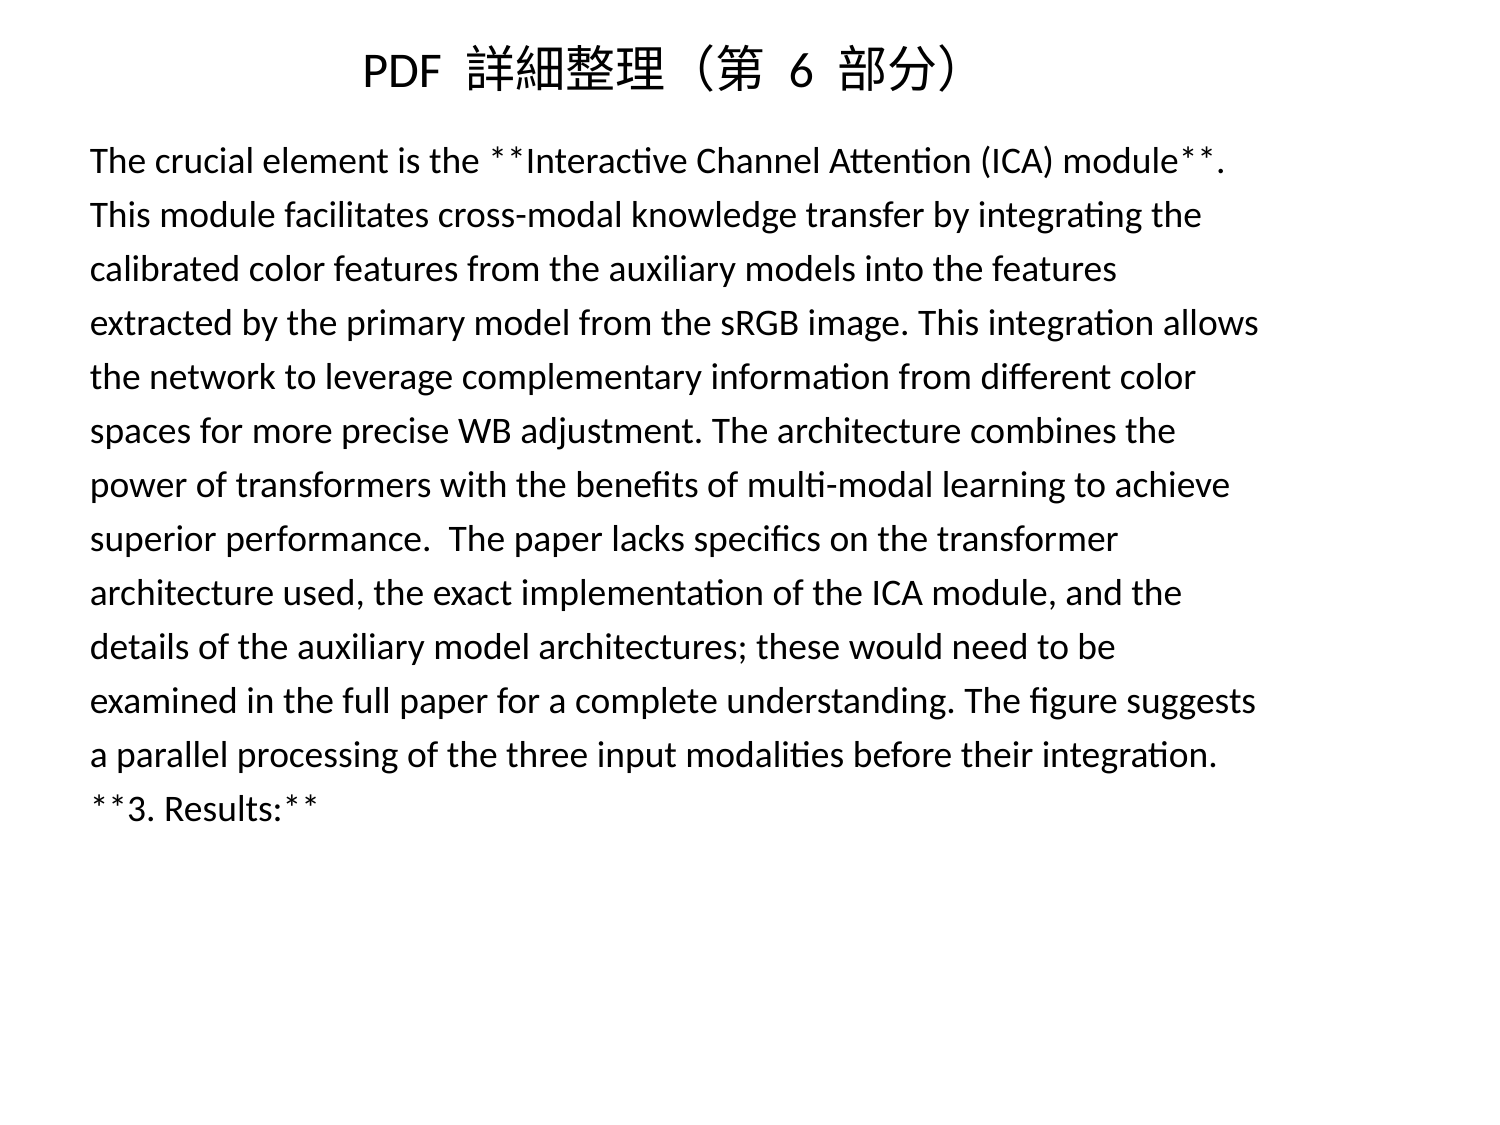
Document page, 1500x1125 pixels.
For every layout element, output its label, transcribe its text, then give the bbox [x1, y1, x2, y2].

text_box The crucial element is the **Interactive Channel Attention (ICA) module**. This module facilitates cross-modal knowledge transfer by integrating the calibrated color features from the auxiliary models into the features extracted by the primary model from the sRGB image. This integration allows the network to leverage complementary information from different color spaces for more precise WB adjustment. The architecture combines the power of transformers with the benefits of multi-modal learning to achieve superior performance. The paper lacks specifics on the transformer architecture used, the exact implementation of the ICA module, and the details of the auxiliary model architectures; these would need to be examined in the full paper for a complete understanding. The figure suggests a parallel processing of the three input modalities before their integration. **3. Results:** [74, 74, 1275, 837]
text_box PDF 詳細整理（第 6 部分） [347, 29, 1003, 74]
